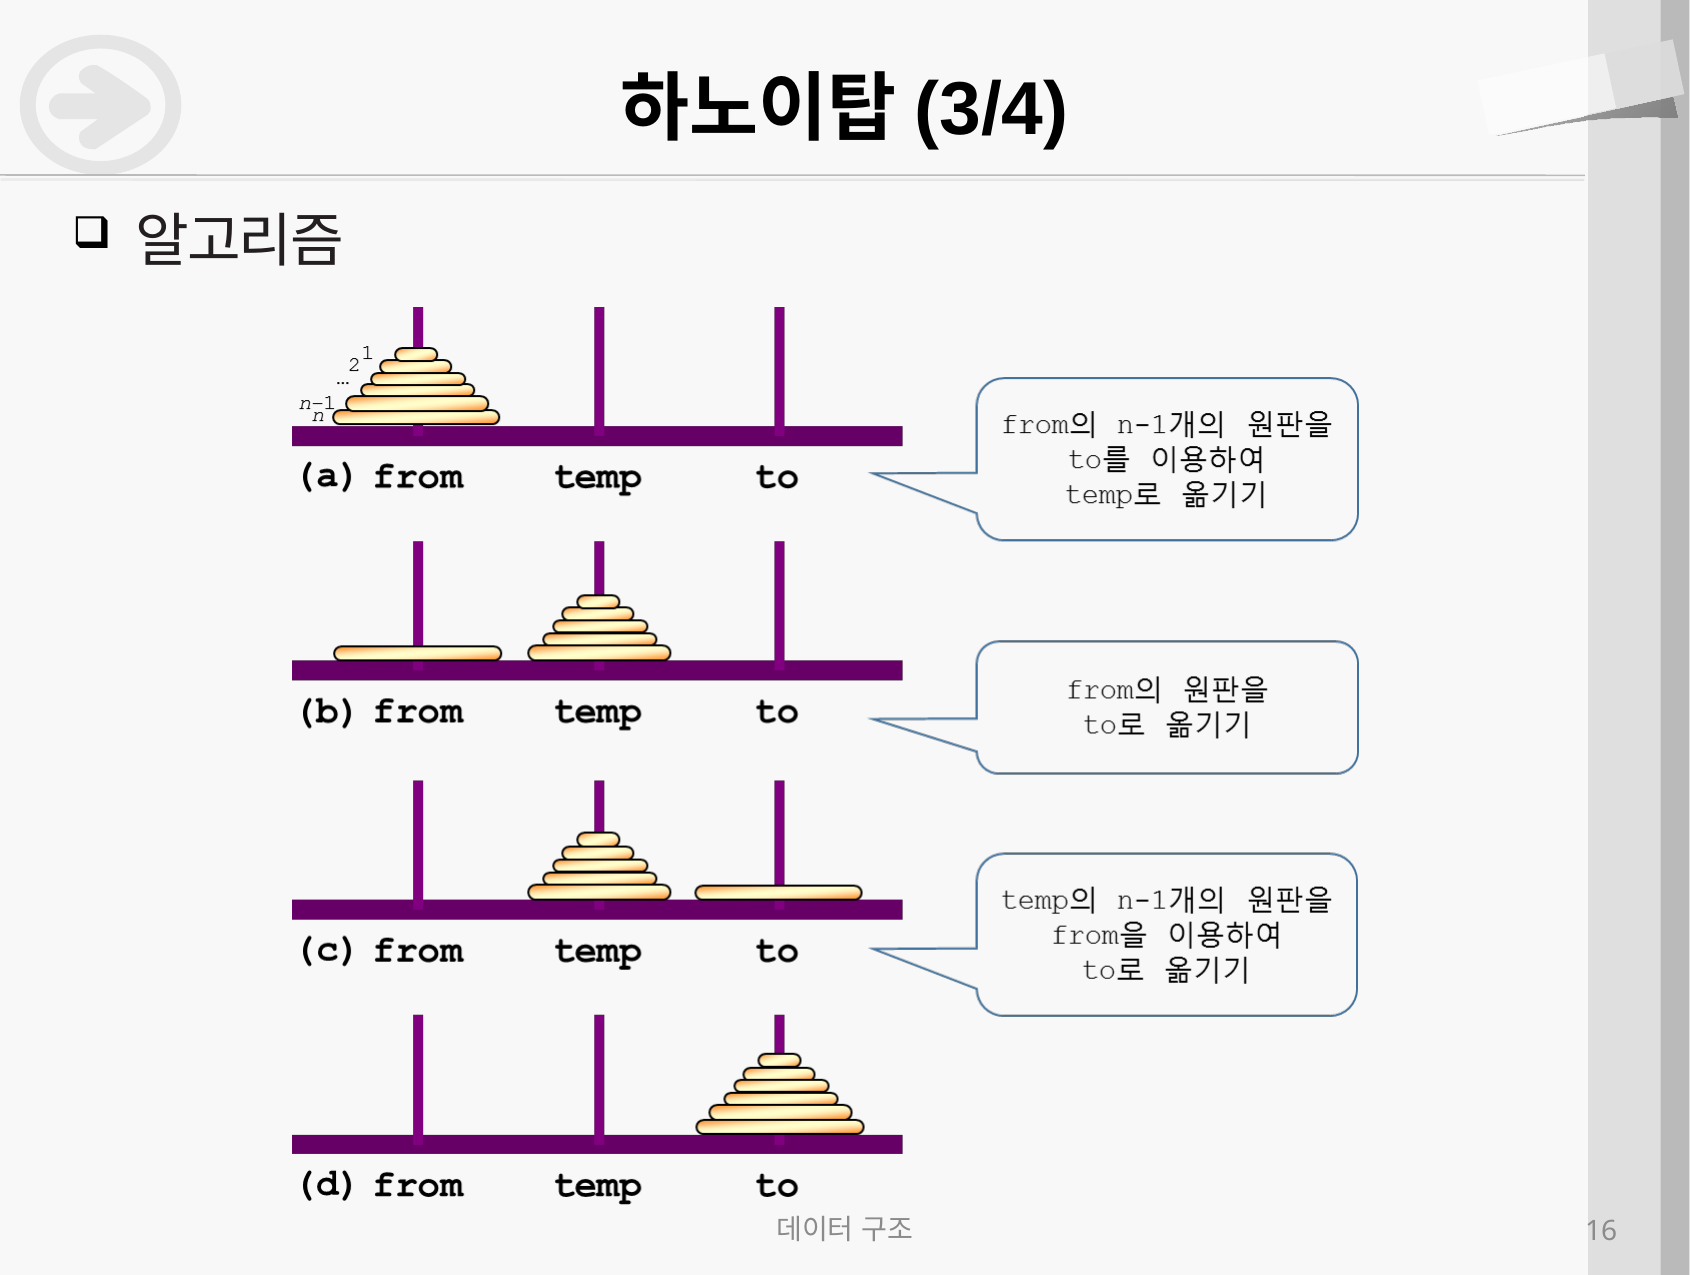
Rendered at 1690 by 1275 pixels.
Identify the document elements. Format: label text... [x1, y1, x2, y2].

title 하노이탑(3/4) [57, 28, 1633, 181]
list 알고리즘 [57, 195, 1633, 1159]
slide_number 16 [1378, 1203, 1633, 1260]
picture [269, 307, 1360, 1232]
